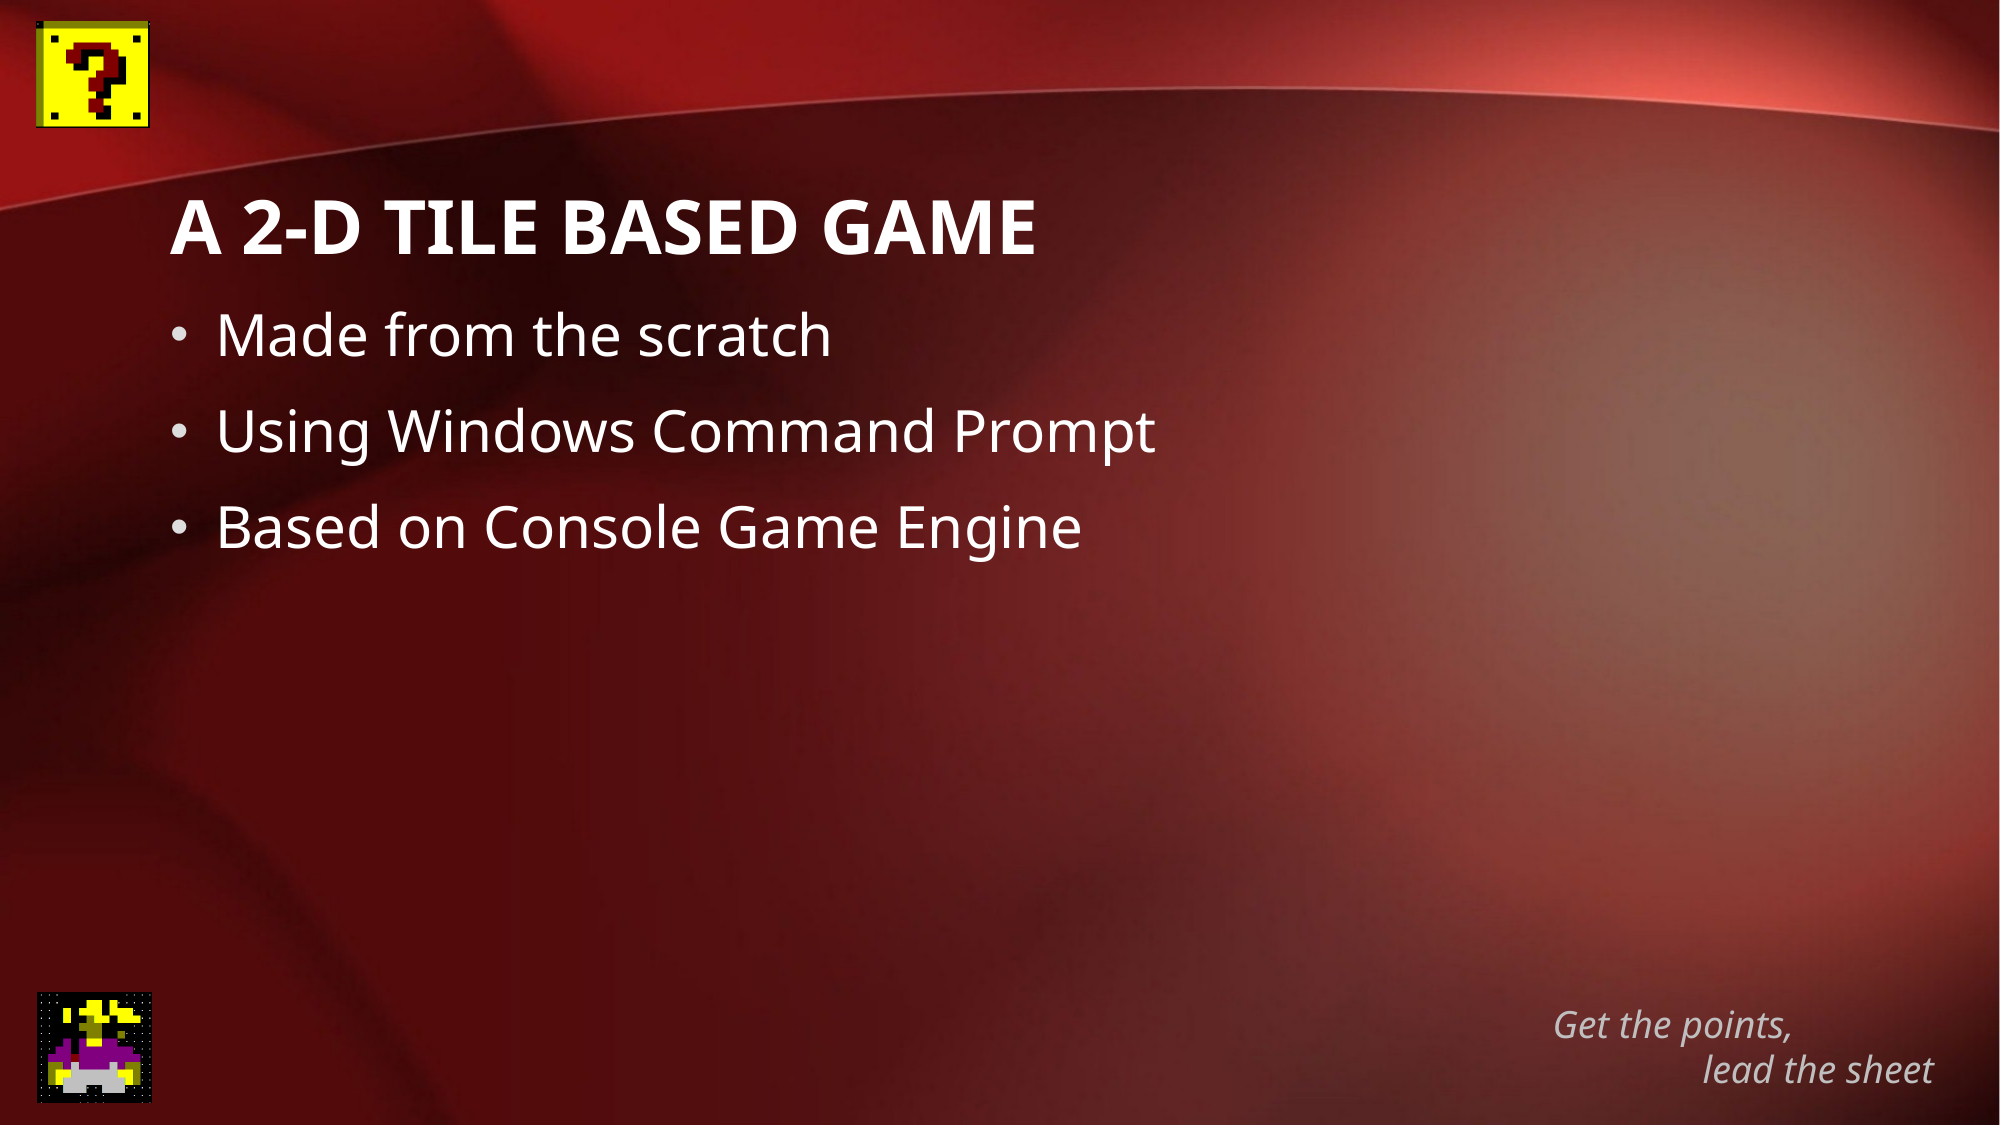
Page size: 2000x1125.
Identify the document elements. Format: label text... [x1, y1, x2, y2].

text_box Get the points, lead the sheet [1424, 993, 2000, 1099]
picture [0, 0, 2000, 1125]
title A 2-D tile Based Game [149, 79, 1850, 280]
list Made from the scratch Using Windows Command Prompt Based on Console Game Engine [149, 295, 1850, 1030]
